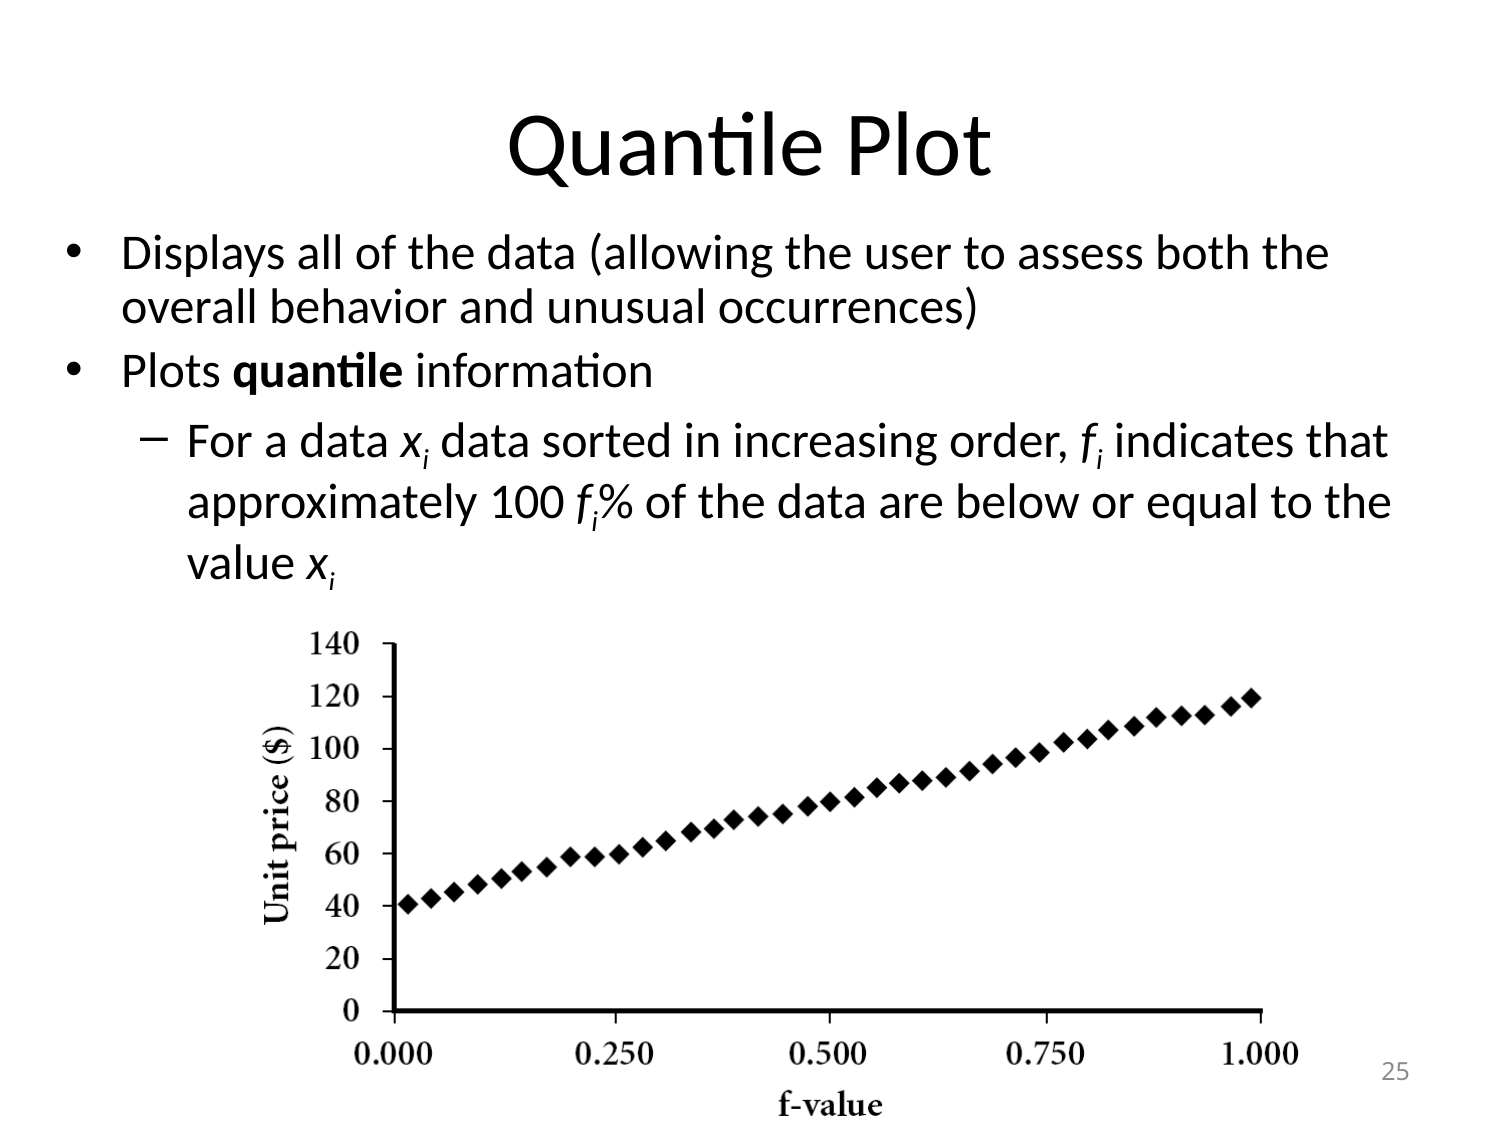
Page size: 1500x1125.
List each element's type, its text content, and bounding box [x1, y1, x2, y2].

slide_number 25 [1304, 1042, 1425, 1103]
picture [249, 590, 1301, 1125]
title Quantile Plot [75, 45, 1425, 218]
list Displays all of the data (allowing the user to assess both the overall behavior and unusual occurrences) Plots quantile information For a data xi data sorted in increasing order, fi indicates that approximately 100 fi% of the data are below or equal to the value xi [50, 218, 1425, 625]
